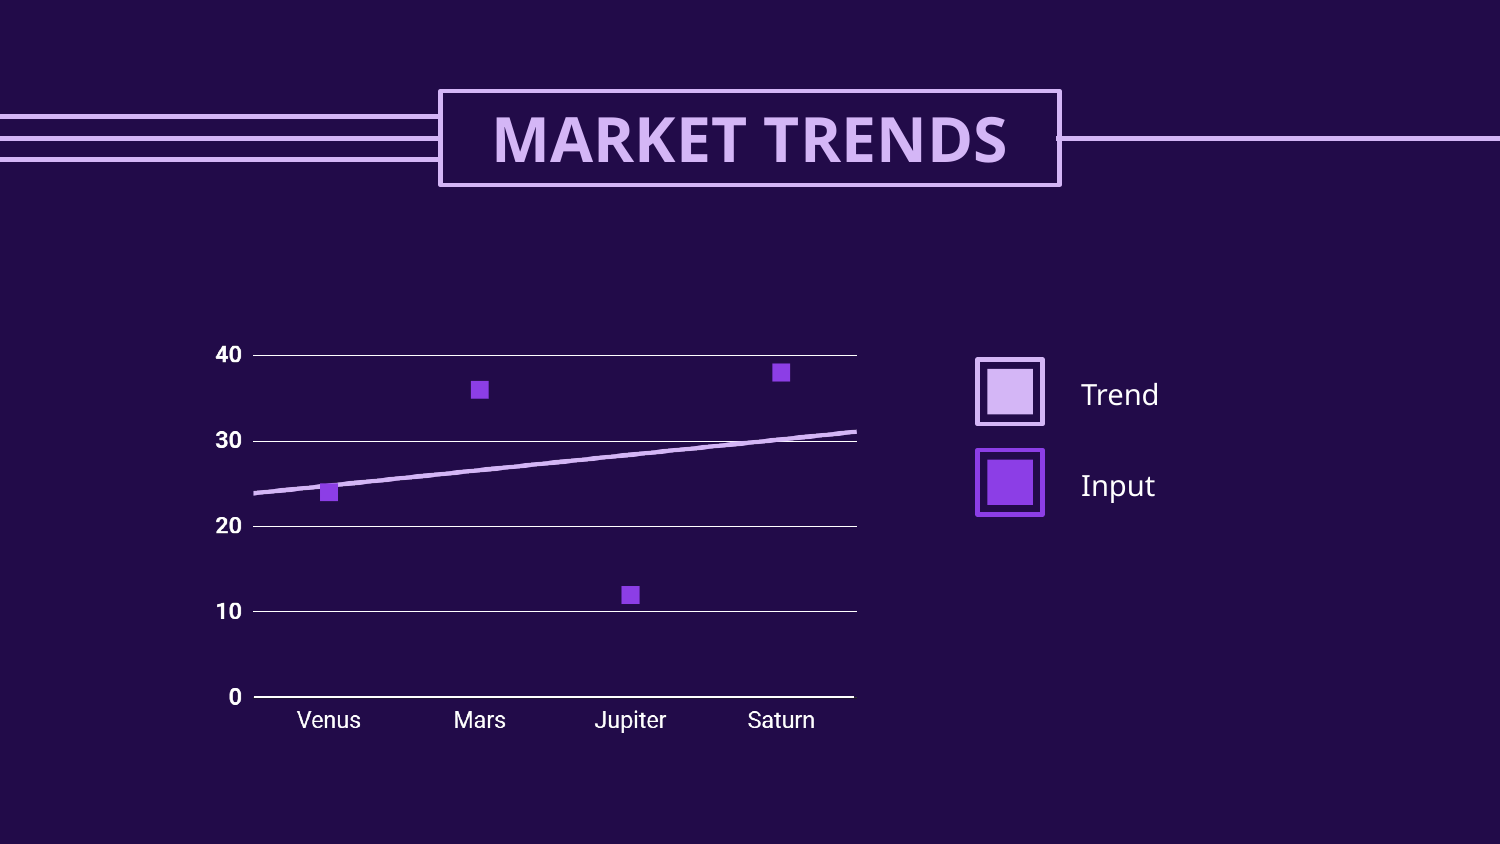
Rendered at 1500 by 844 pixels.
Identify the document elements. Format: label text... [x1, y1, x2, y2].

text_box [977, 449, 1043, 515]
subtitle Trend [1066, 361, 1179, 423]
picture [180, 322, 878, 755]
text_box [977, 359, 1043, 425]
subtitle Input [1066, 451, 1222, 513]
title MARKET TRENDS [438, 89, 1062, 187]
